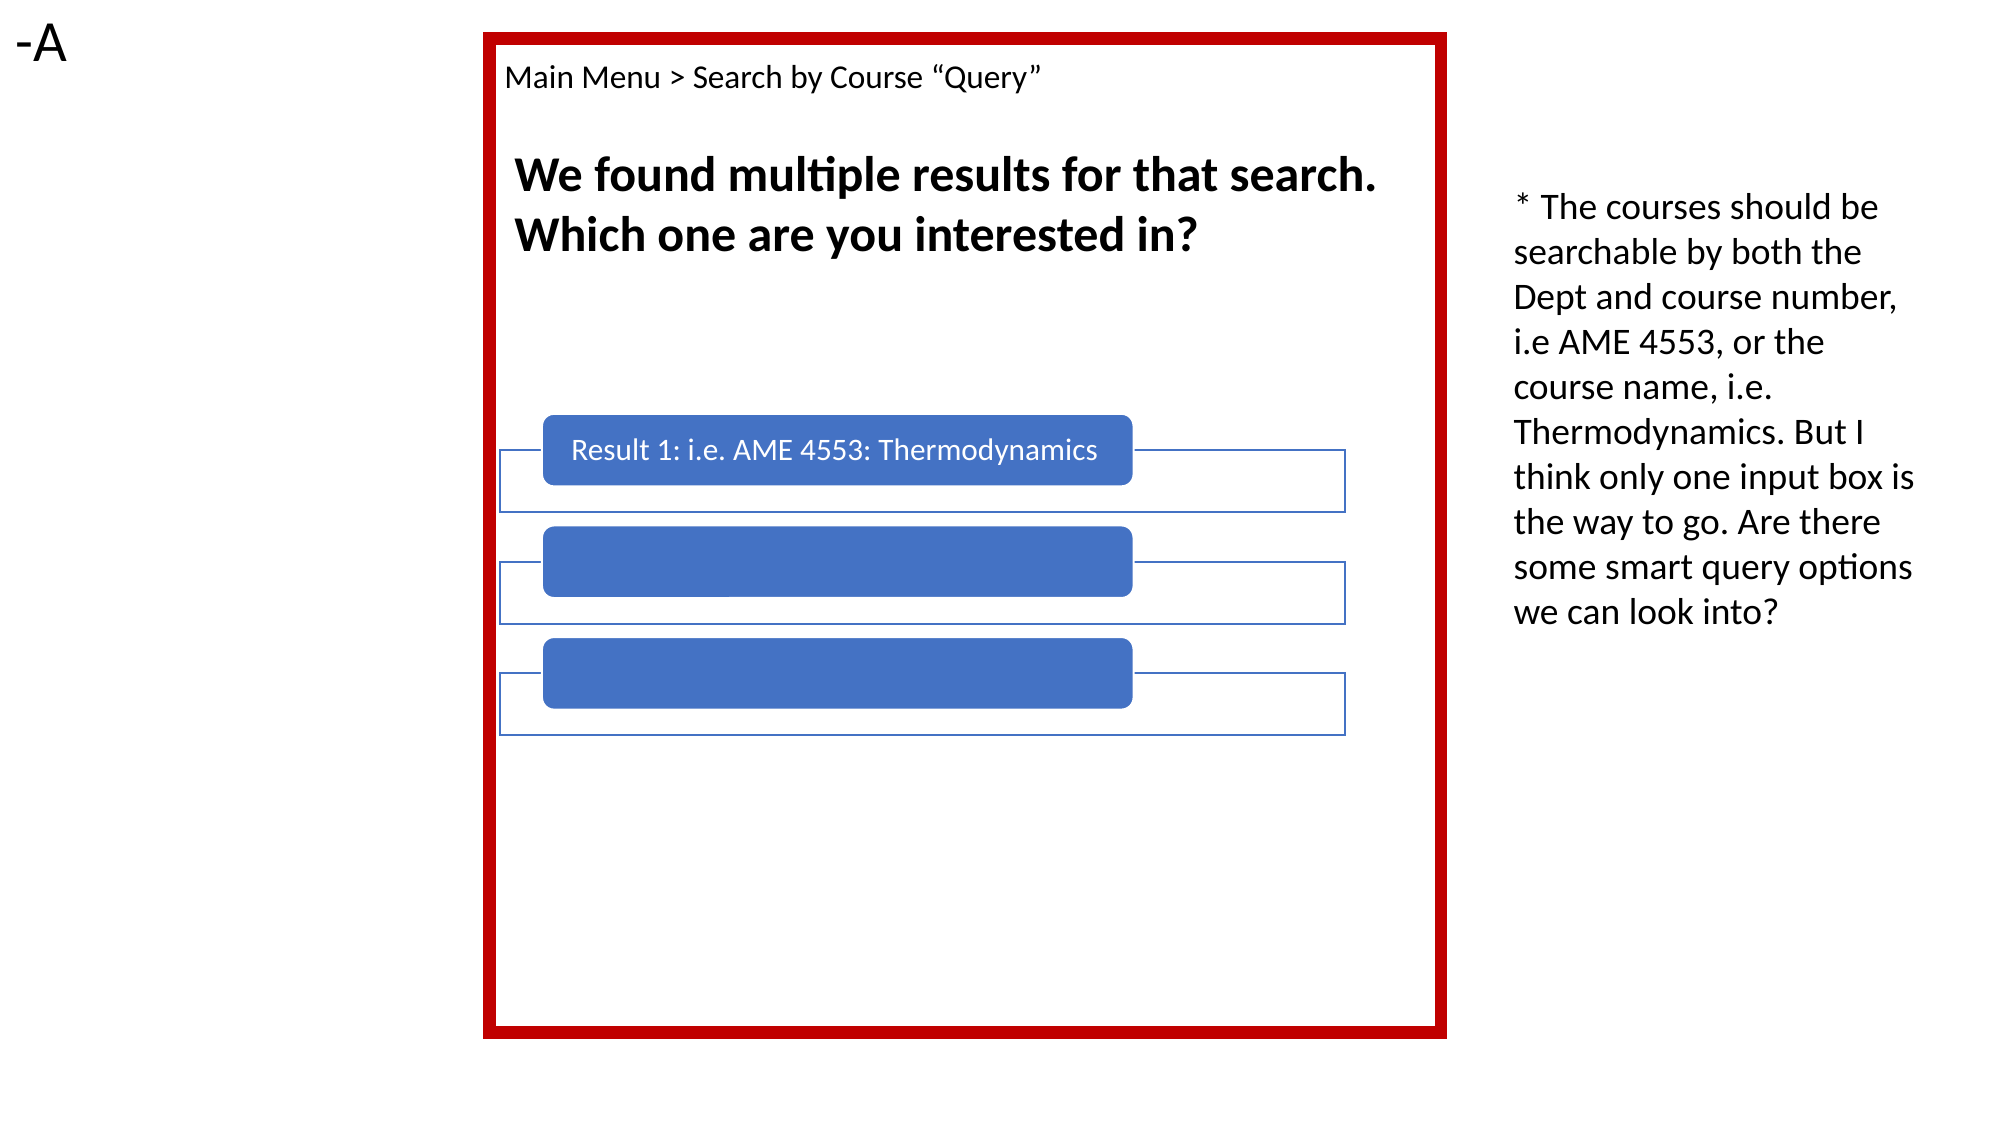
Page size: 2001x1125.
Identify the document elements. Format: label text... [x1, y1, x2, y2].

text_box [489, 103, 1442, 1034]
text_box We found multiple results for that search. Which one are you interested in? [499, 134, 1398, 269]
text_box -A [0, 0, 82, 81]
text_box [489, 38, 1442, 48]
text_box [499, 270, 1345, 879]
text_box * The courses should be searchable by both the Dept and course number, i.e AME 4553, or the course name, i.e. Thermodynamics. But I think only one input box is the way to go. Are there some smart query options we can look into? [1498, 174, 1941, 639]
text_box Main Menu > Search by Course “Query” [489, 48, 1668, 103]
